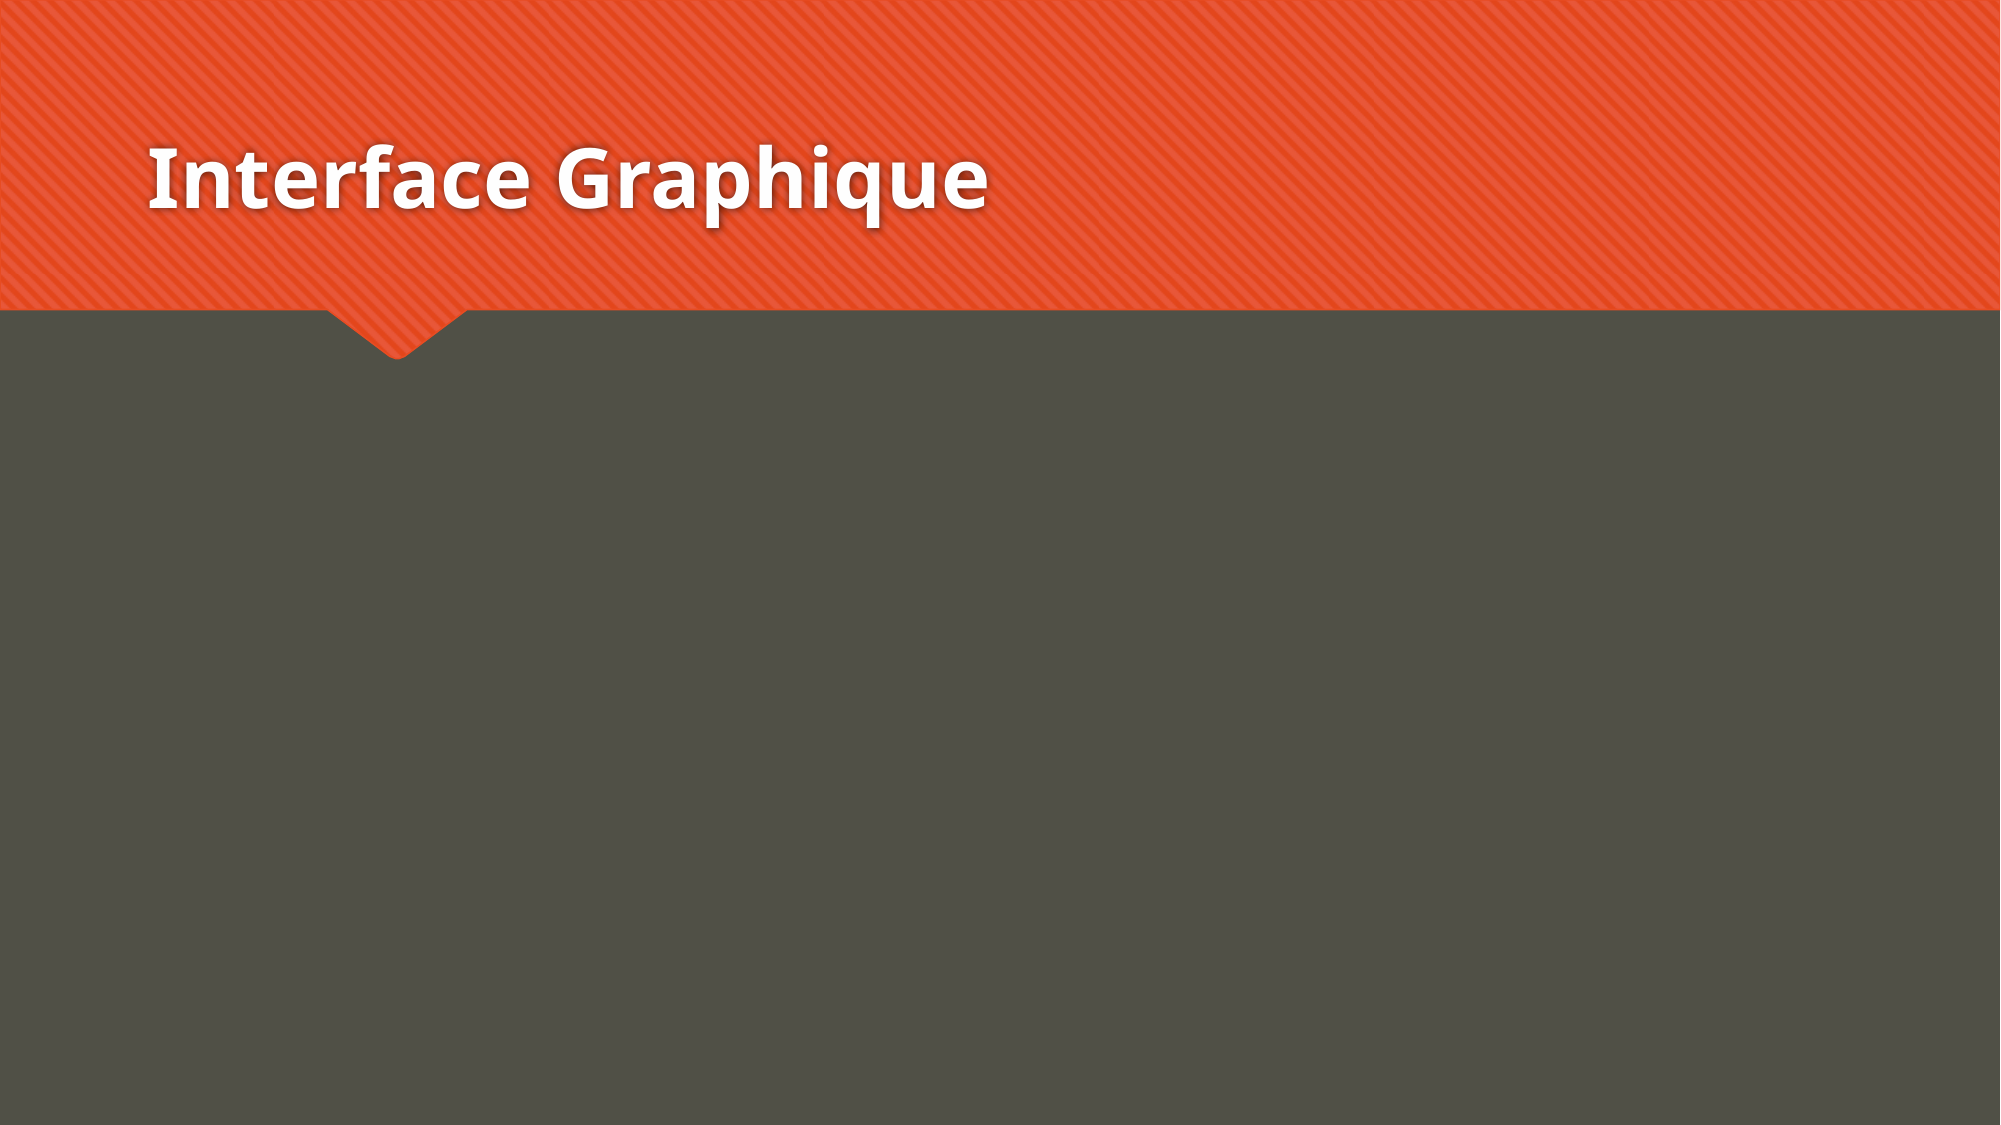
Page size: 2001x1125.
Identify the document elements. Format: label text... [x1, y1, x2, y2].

title Interface Graphique [132, 73, 1868, 233]
